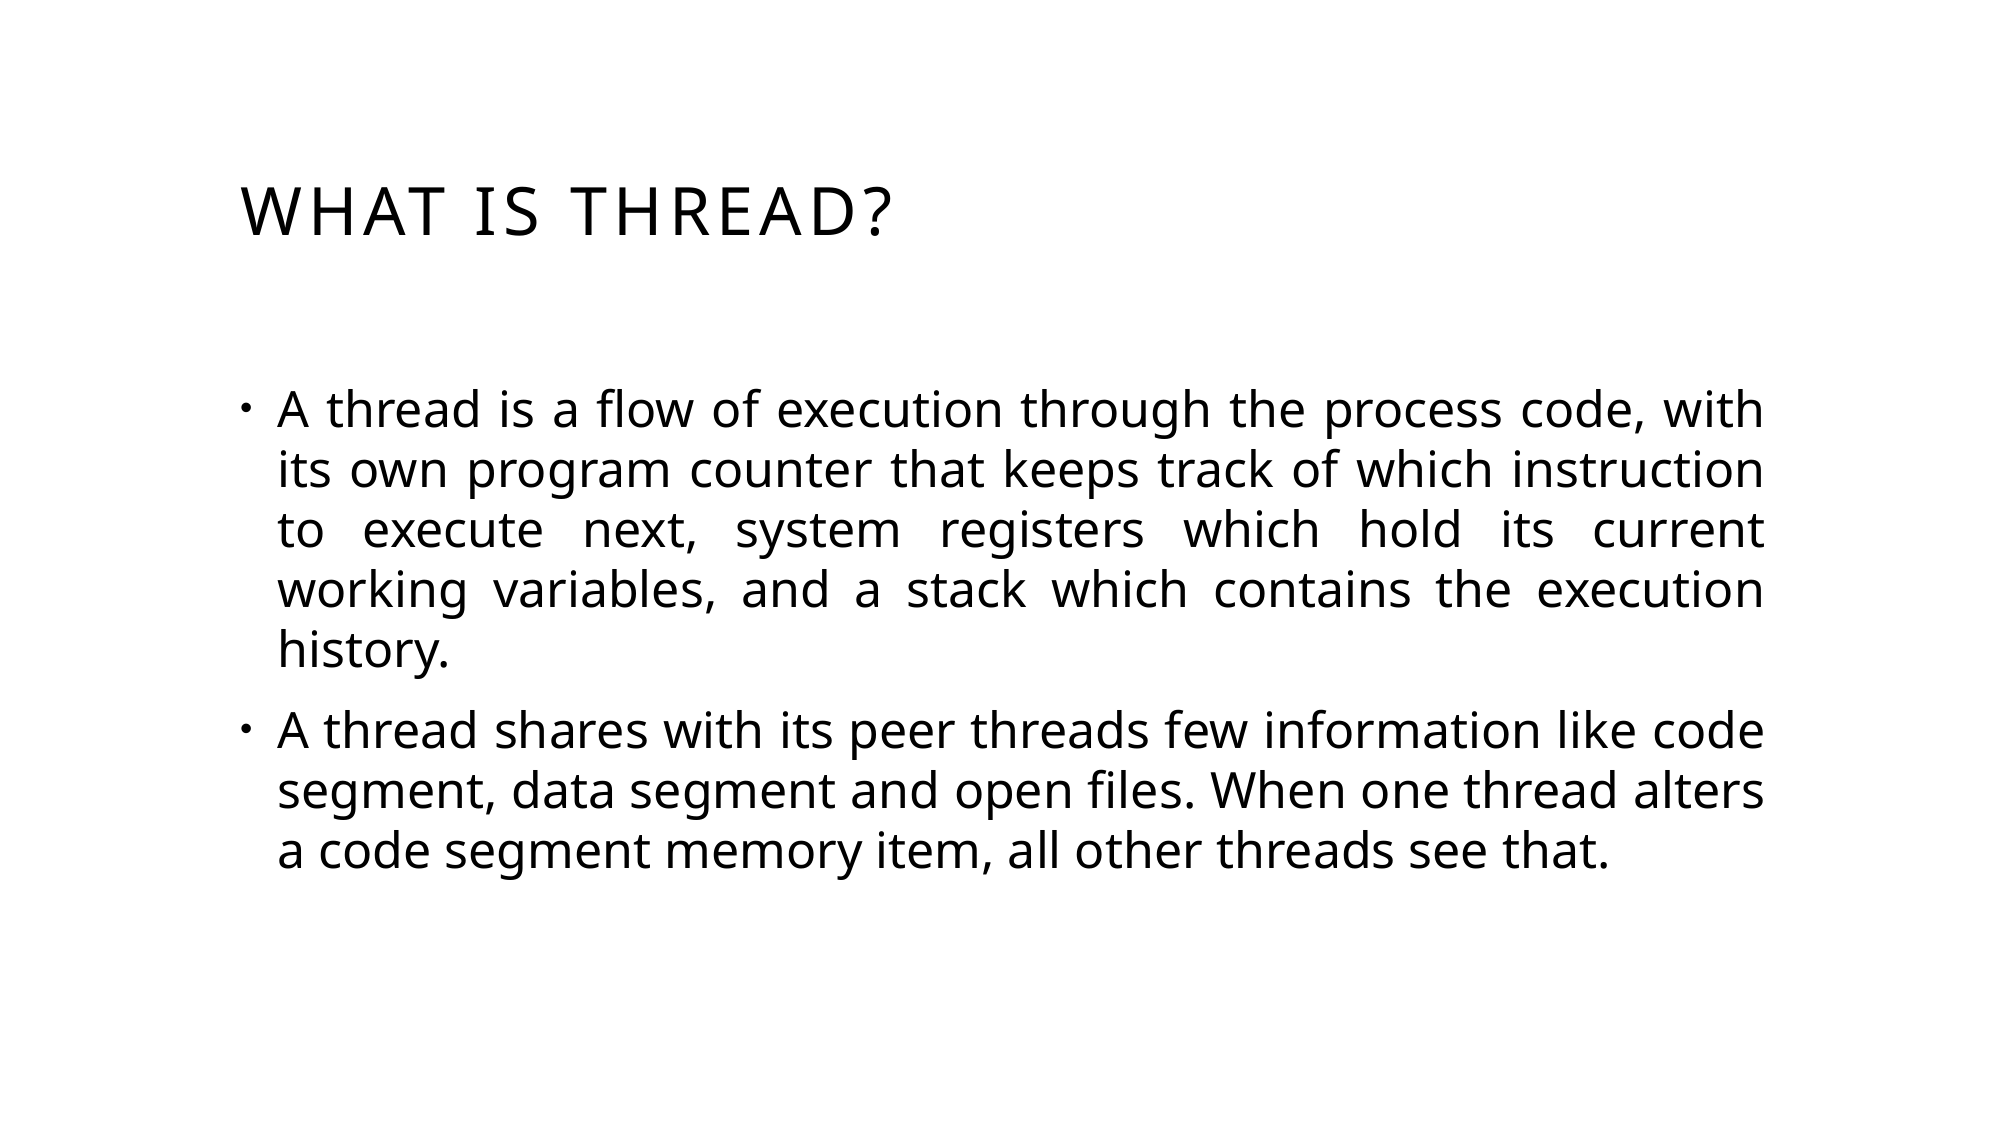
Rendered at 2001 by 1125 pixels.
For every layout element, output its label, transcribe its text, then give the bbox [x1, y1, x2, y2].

list A thread is a flow of execution through the process code, with its own program counter that keeps track of which instruction to execute next, system registers which hold its current working variables, and a stack which contains the execution history. A thread shares with its peer threads few information like code segment, data segment and open files. When one thread alters a code segment memory item, all other threads see that. [225, 369, 1782, 1013]
title What is Thread? [225, 112, 1782, 338]
